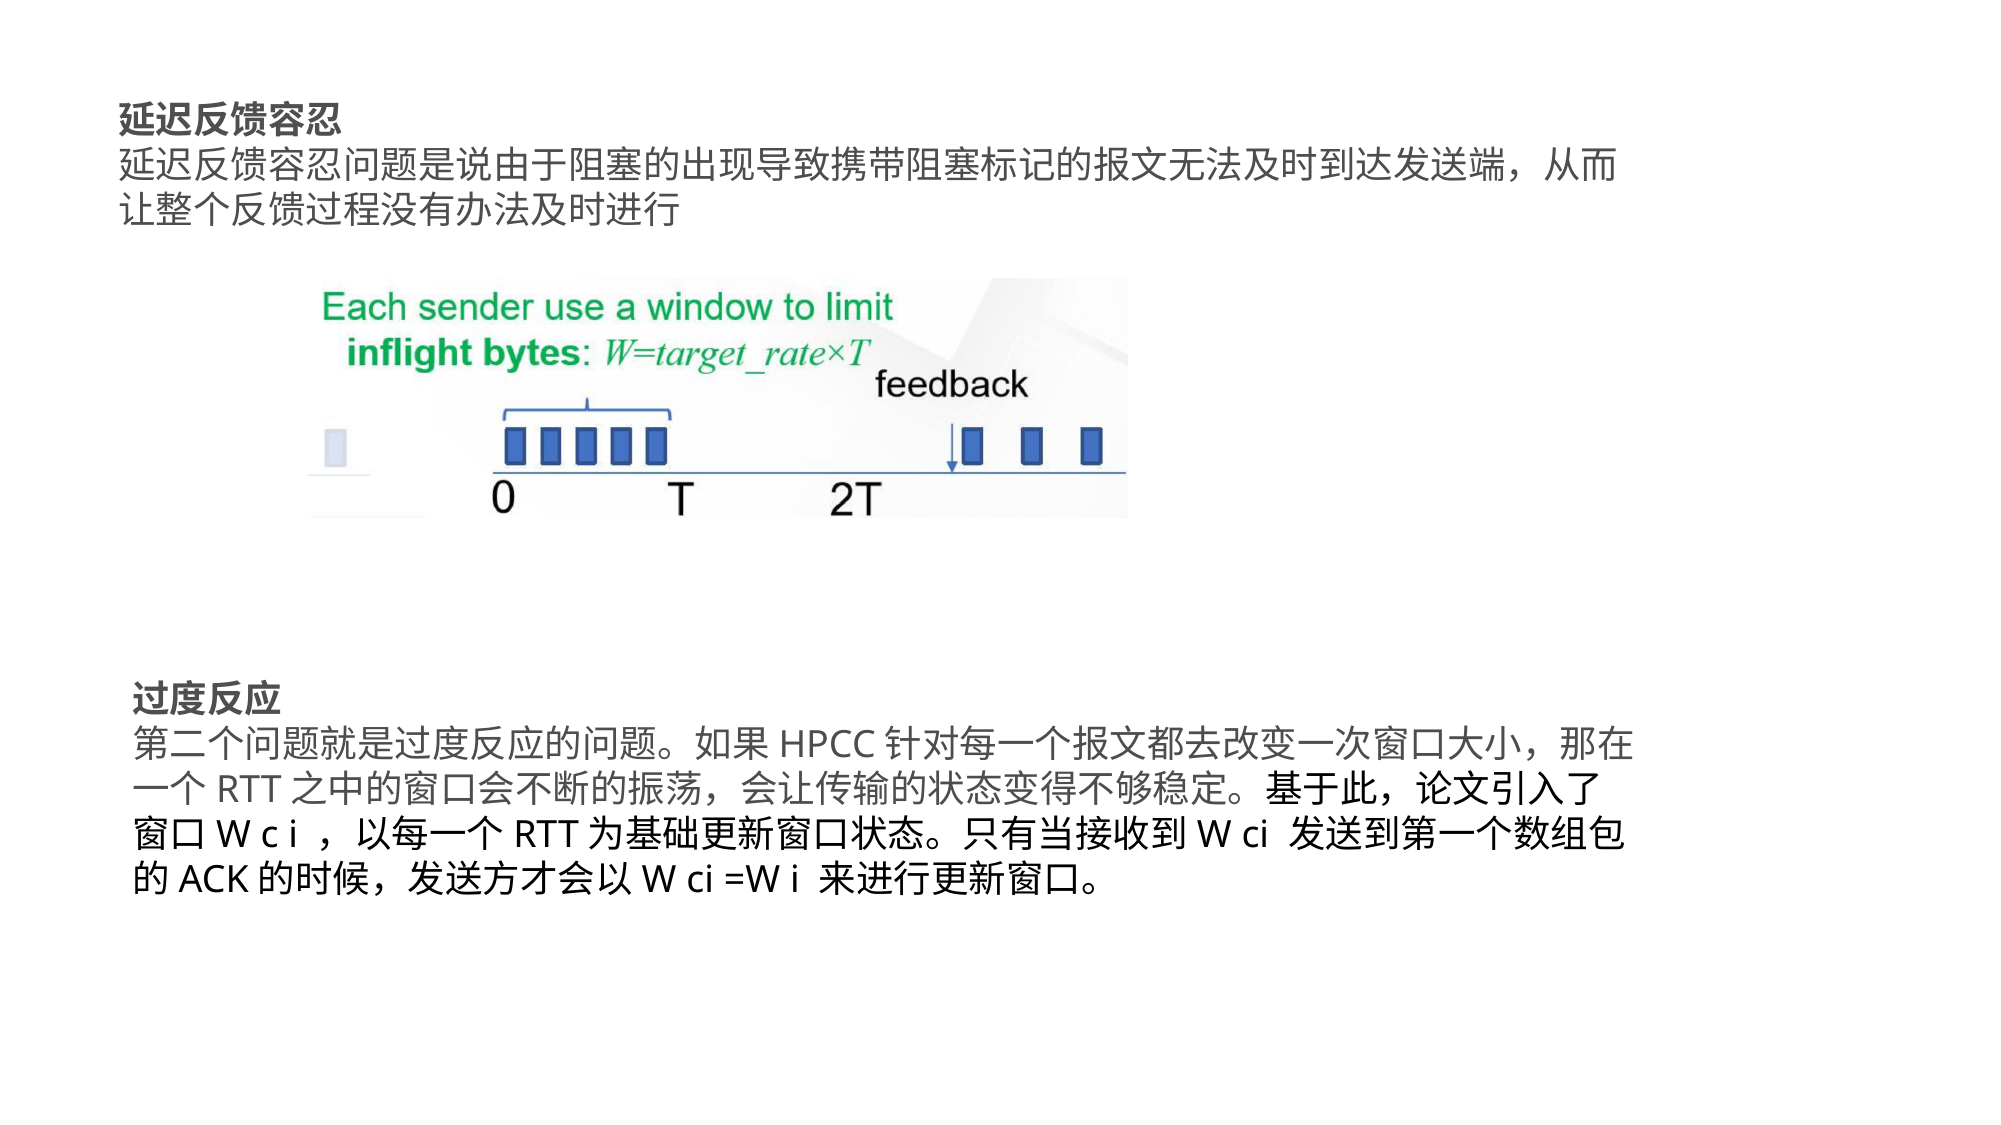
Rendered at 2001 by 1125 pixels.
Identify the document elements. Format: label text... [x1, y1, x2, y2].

text_box 过度反应 第二个问题就是过度反应的问题。如果HPCC针对每一个报文都去改变一次窗口大小，那在一个RTT之中的窗口会不断的振荡，会让传输的状态变得不够稳定。基于此，论文引入了窗口W c i​ ，以每一个RTT为基础更新窗口状态。只有当接收到W ci 发送到第一个数组包的ACK的时候，发送方才会以W ci​ =W i​ 来进行更新窗口。 [117, 667, 1655, 953]
text_box 延迟反馈容忍 延迟反馈容忍问题是说由于阻塞的出现导致携带阻塞标记的报文无法及时到达发送端，从而让整个反馈过程没有办法及时进行 [103, 88, 1655, 239]
picture [301, 278, 1128, 518]
